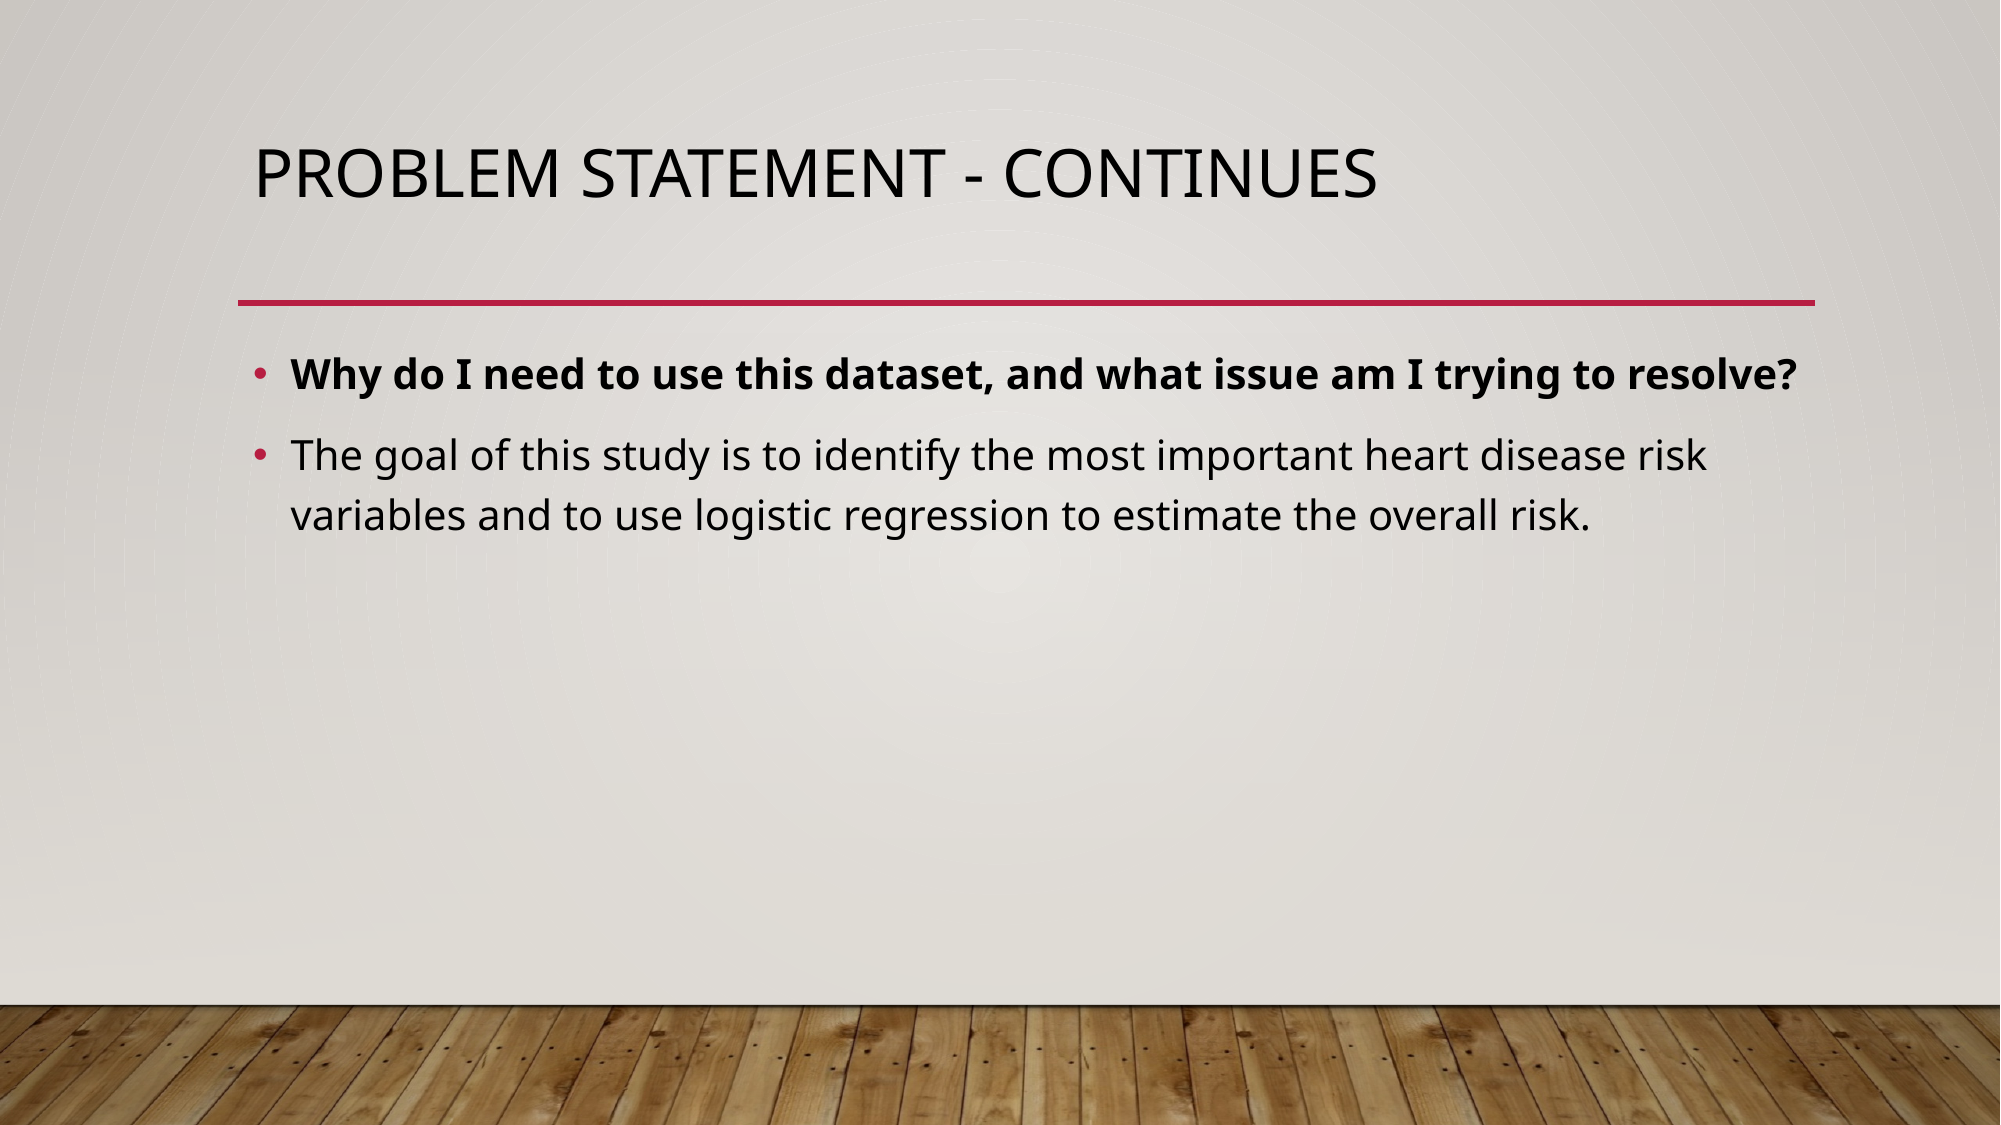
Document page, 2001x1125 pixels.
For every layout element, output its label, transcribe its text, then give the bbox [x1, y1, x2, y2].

list Why do I need to use this dataset, and what issue am I trying to resolve? The goal of this study is to identify the most important heart disease risk variables and to use logistic regression to estimate the overall risk. [238, 330, 1814, 897]
picture [0, 1005, 2000, 1125]
title Problem Statement - Continues [238, 131, 1814, 305]
